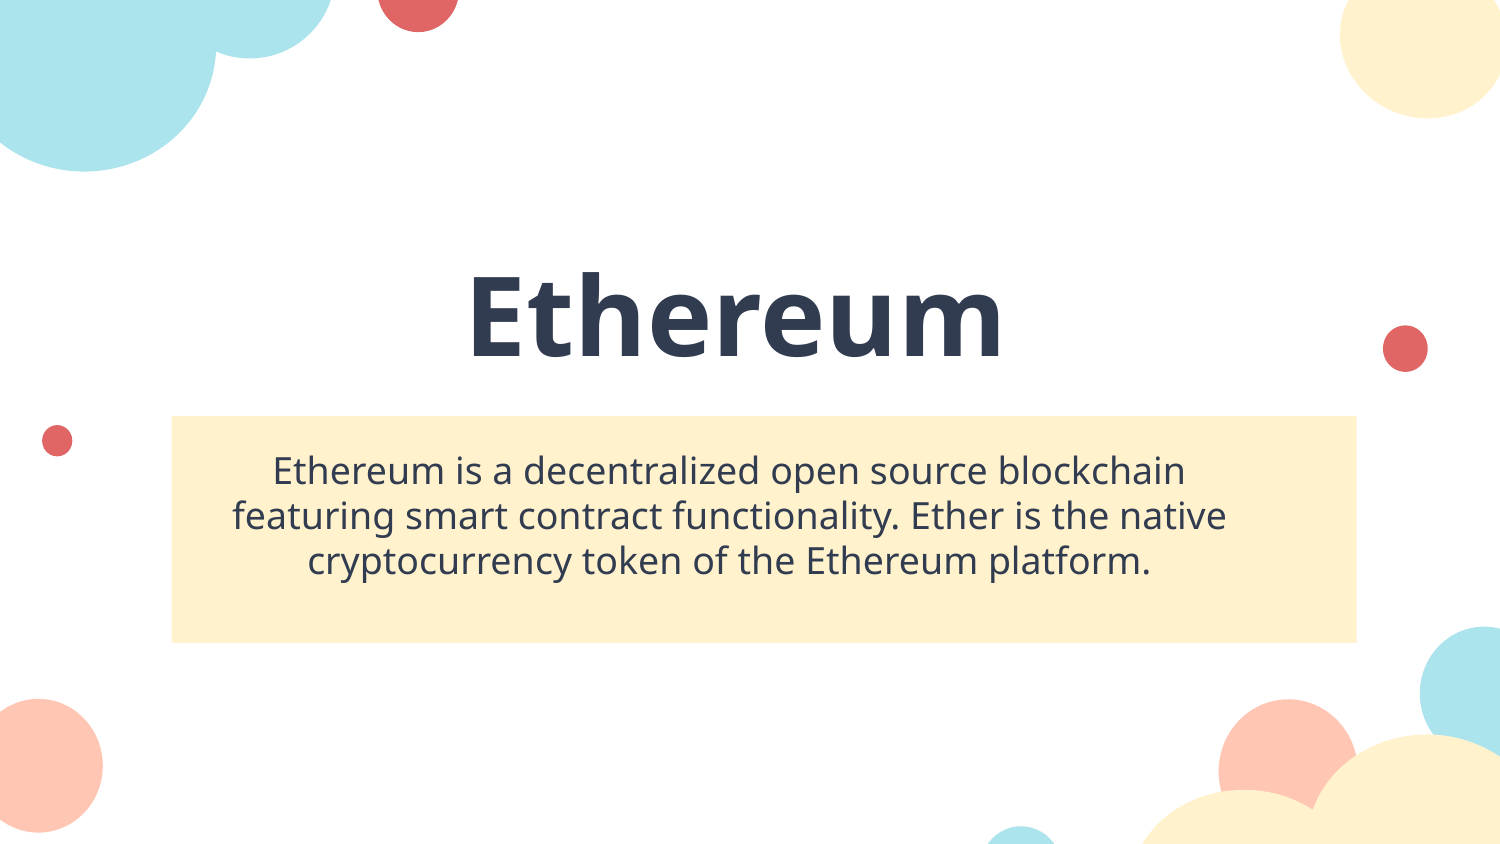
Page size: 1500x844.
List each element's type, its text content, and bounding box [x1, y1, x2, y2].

subtitle Ethereum is a decentralized open source blockchain featuring smart contract functionality. Ether is the native cryptocurrency token of the Ethereum platform. [214, 432, 1246, 669]
title Ethereum [117, 174, 1383, 394]
text_box [171, 416, 1357, 643]
